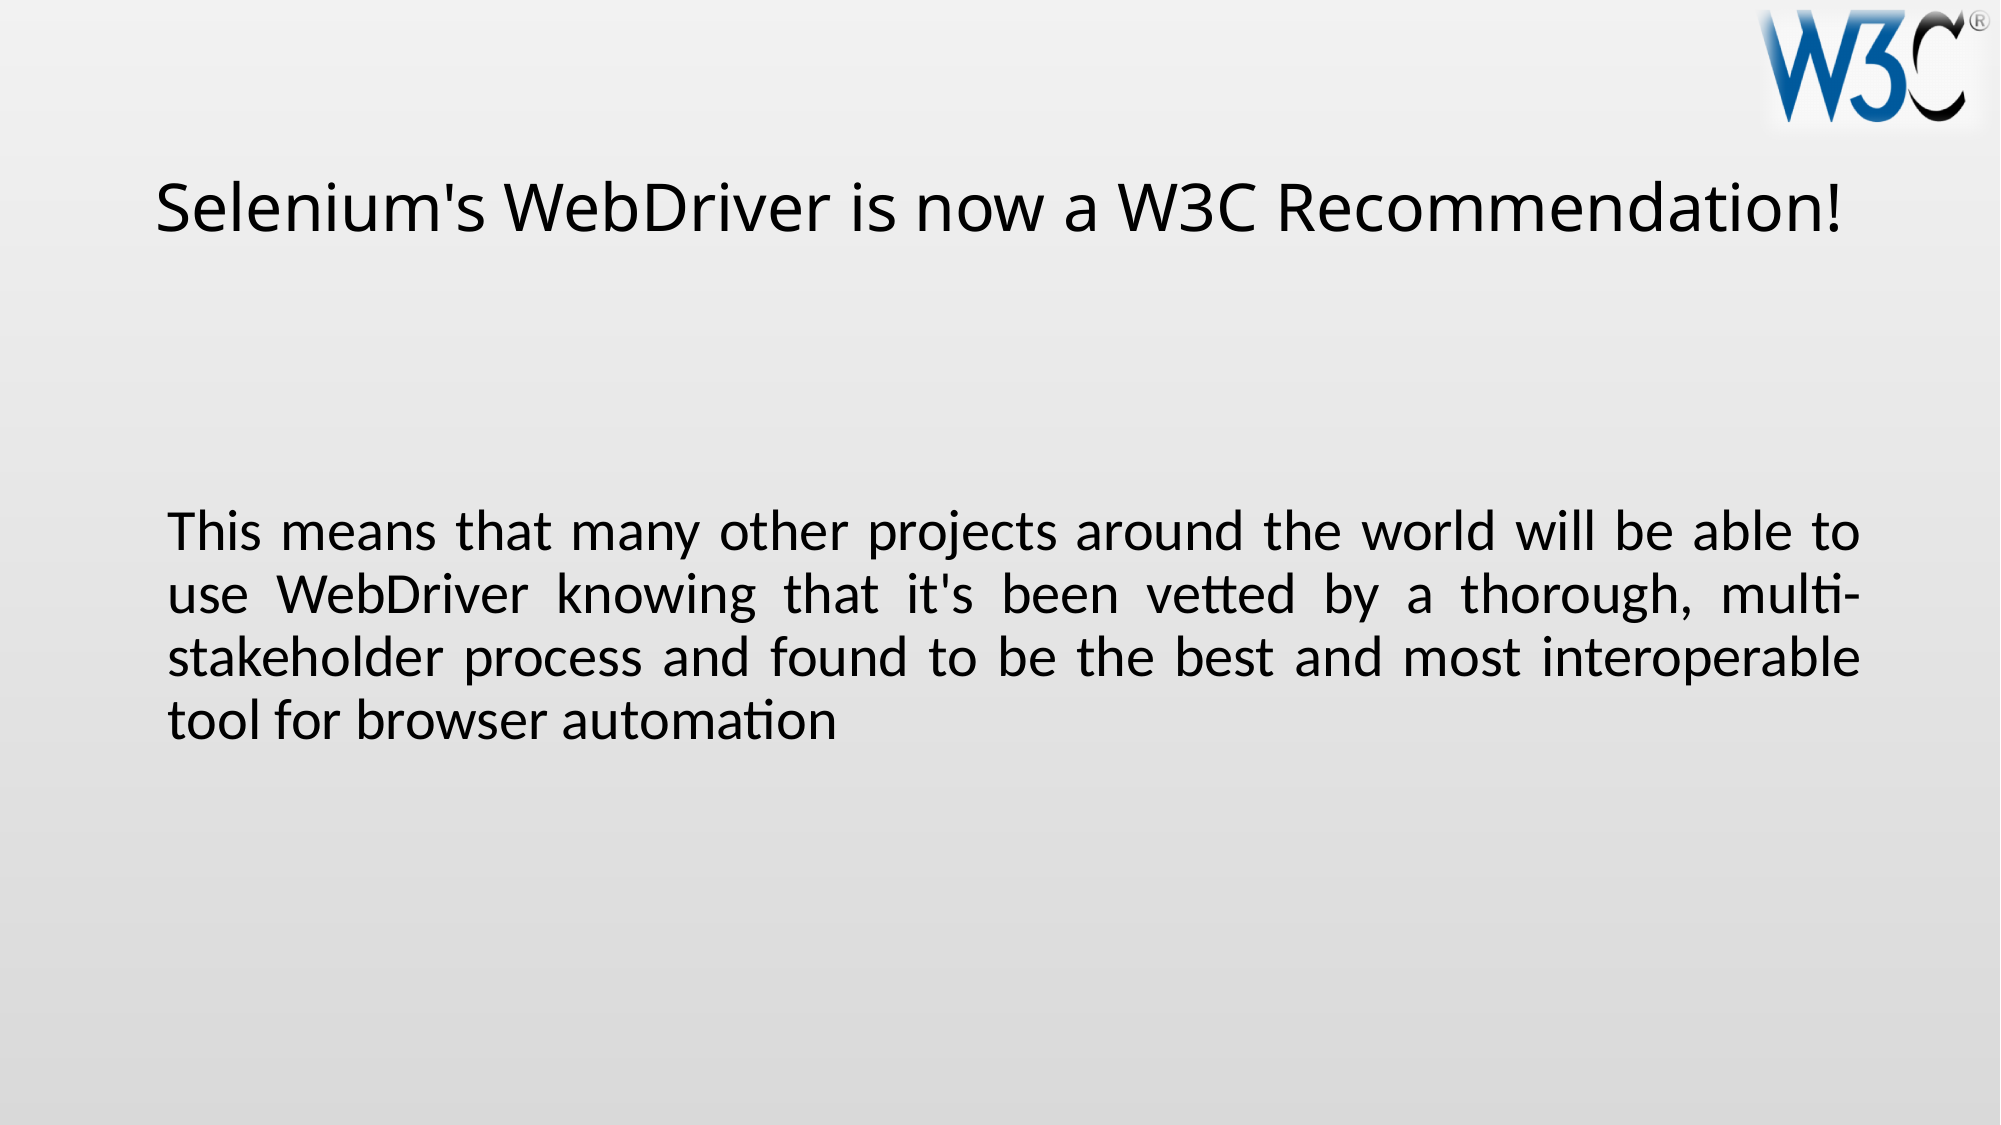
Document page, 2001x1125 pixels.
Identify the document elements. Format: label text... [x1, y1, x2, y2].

list This means that many other projects around the world will be able to use WebDriver knowing that it's been vetted by a thorough, multi-stakeholder process and found to be the best and most interoperable tool for browser automation [152, 492, 1878, 806]
picture [1751, 0, 2000, 149]
title Selenium's WebDriver is now a W3C Recommendation! [137, 141, 1863, 359]
